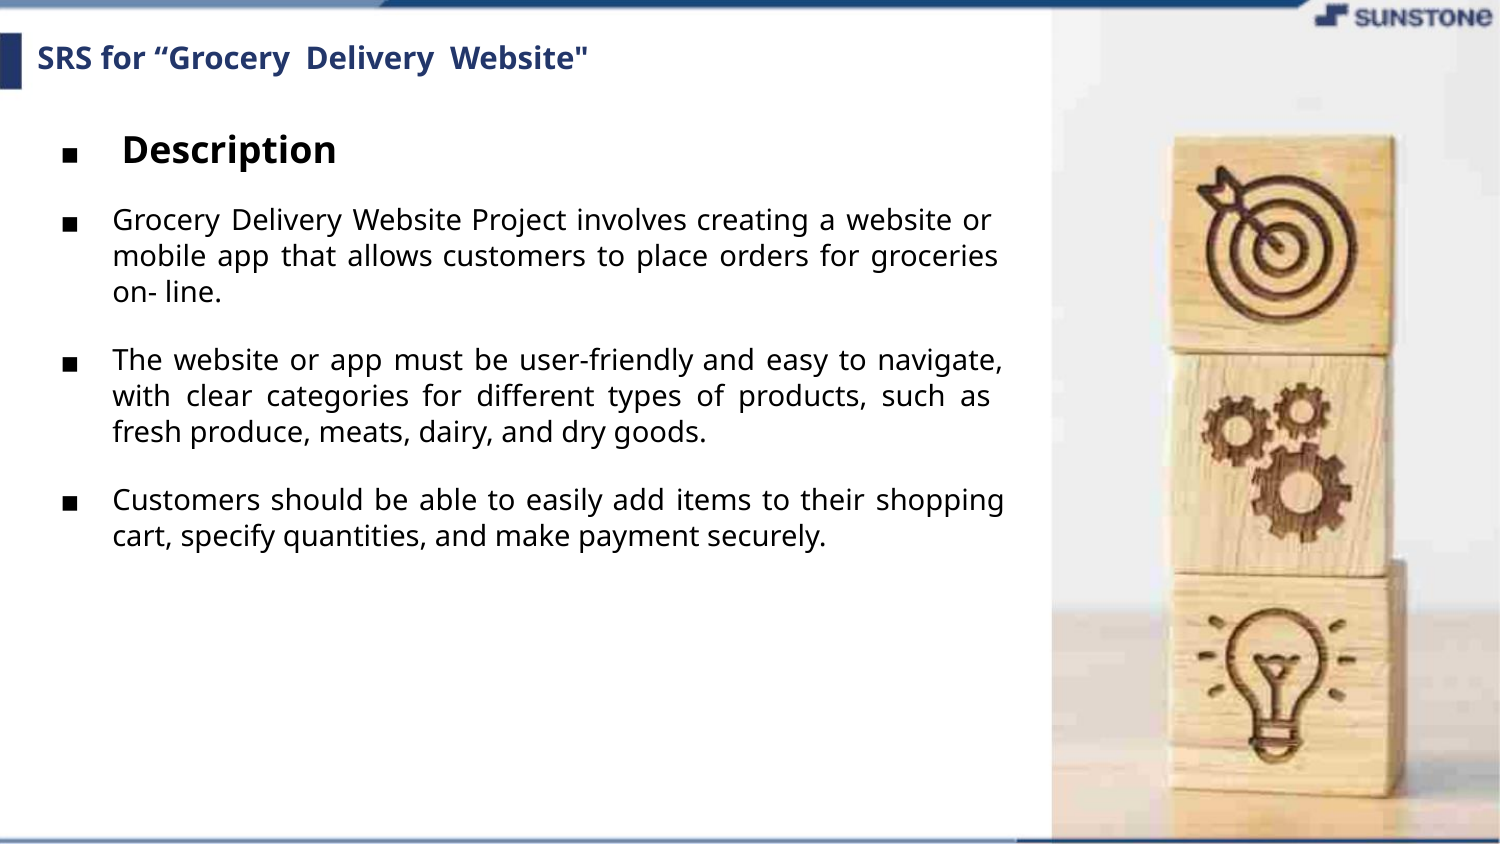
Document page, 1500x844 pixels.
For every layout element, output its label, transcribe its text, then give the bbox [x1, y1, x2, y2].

text_box ▪ ▪ ▪ [60, 208, 96, 518]
text_box ▪ Description [60, 129, 341, 172]
text_box SRS for “Grocery Delivery Website" [37, 41, 610, 77]
text_box The website or app must be user-friendly and easy to navigate, with clear categories for different types of products, such as fresh produce, meats, dairy, and dry goods. [112, 344, 1018, 449]
text_box Customers should be able to easily add items to their shopping cart, specify quantities, and make payment securely. [112, 484, 1017, 553]
text_box [0, 0, 1500, 844]
text_box Grocery Delivery Website Project involves creating a website or mobile app that allows customers to place orders for groceries on- line. [112, 204, 1018, 309]
